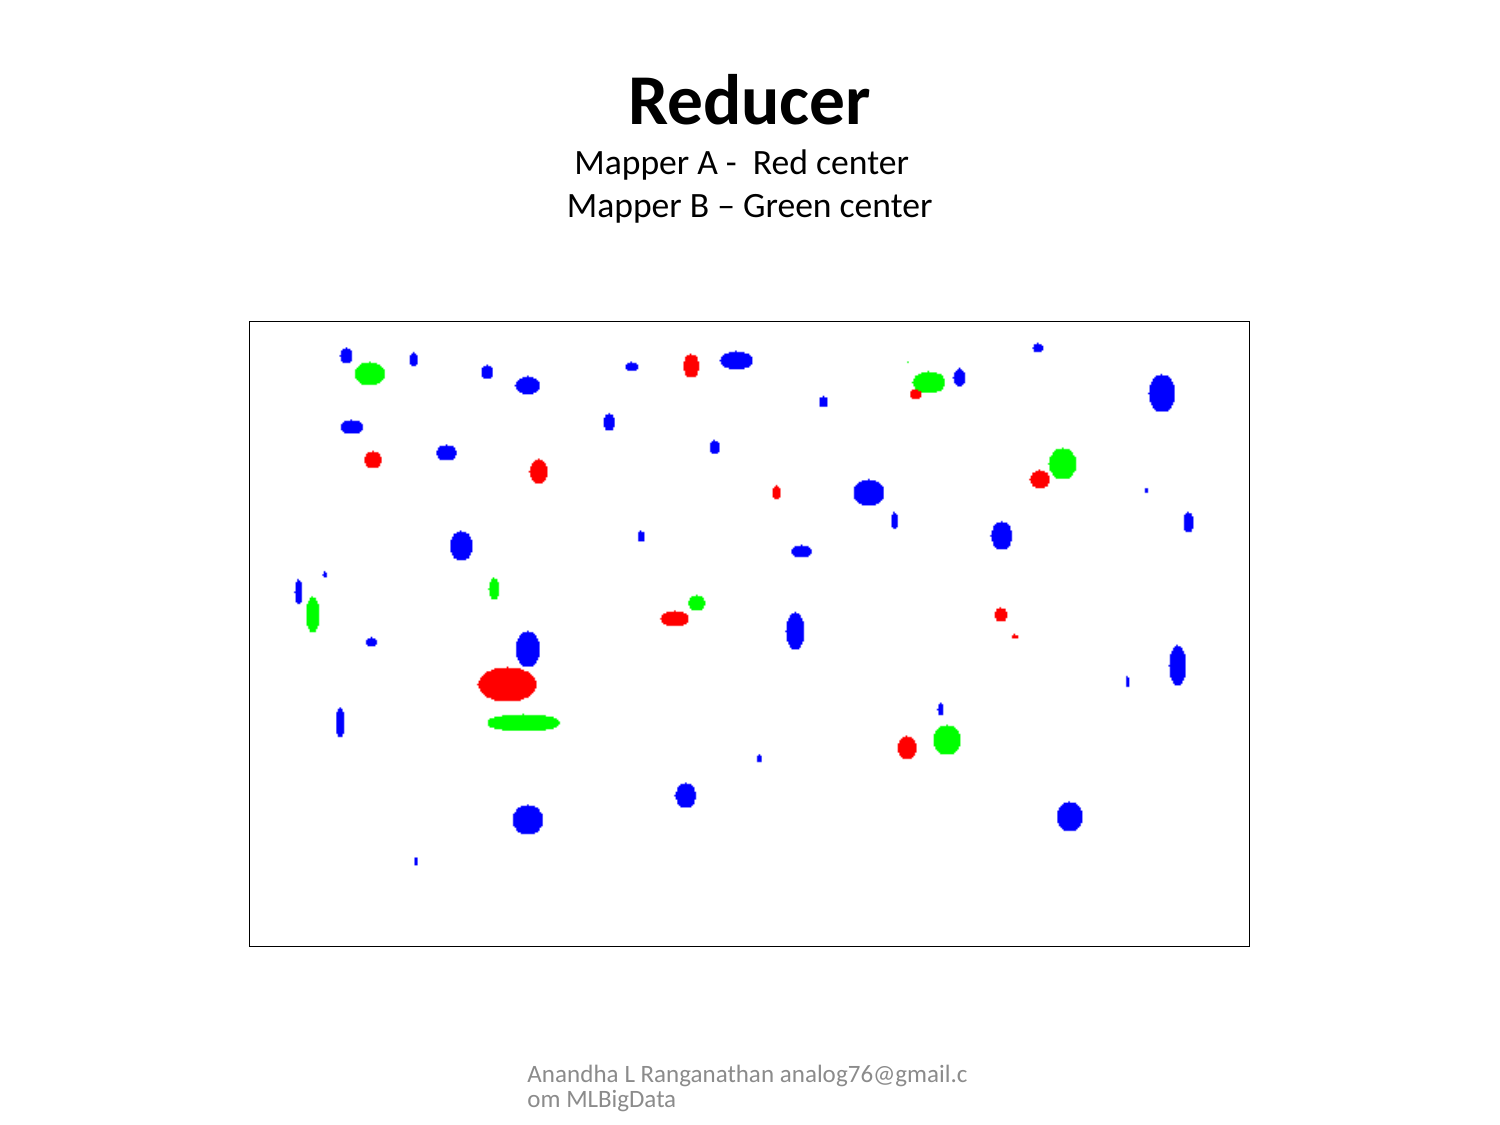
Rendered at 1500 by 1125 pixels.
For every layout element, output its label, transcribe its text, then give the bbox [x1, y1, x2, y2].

footer Anandha L Ranganathan analog76@gmail.com MLBigData [512, 1042, 988, 1103]
title Reducer Mapper A - Red center Mapper B – Green center [75, 45, 1425, 233]
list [249, 320, 1251, 947]
